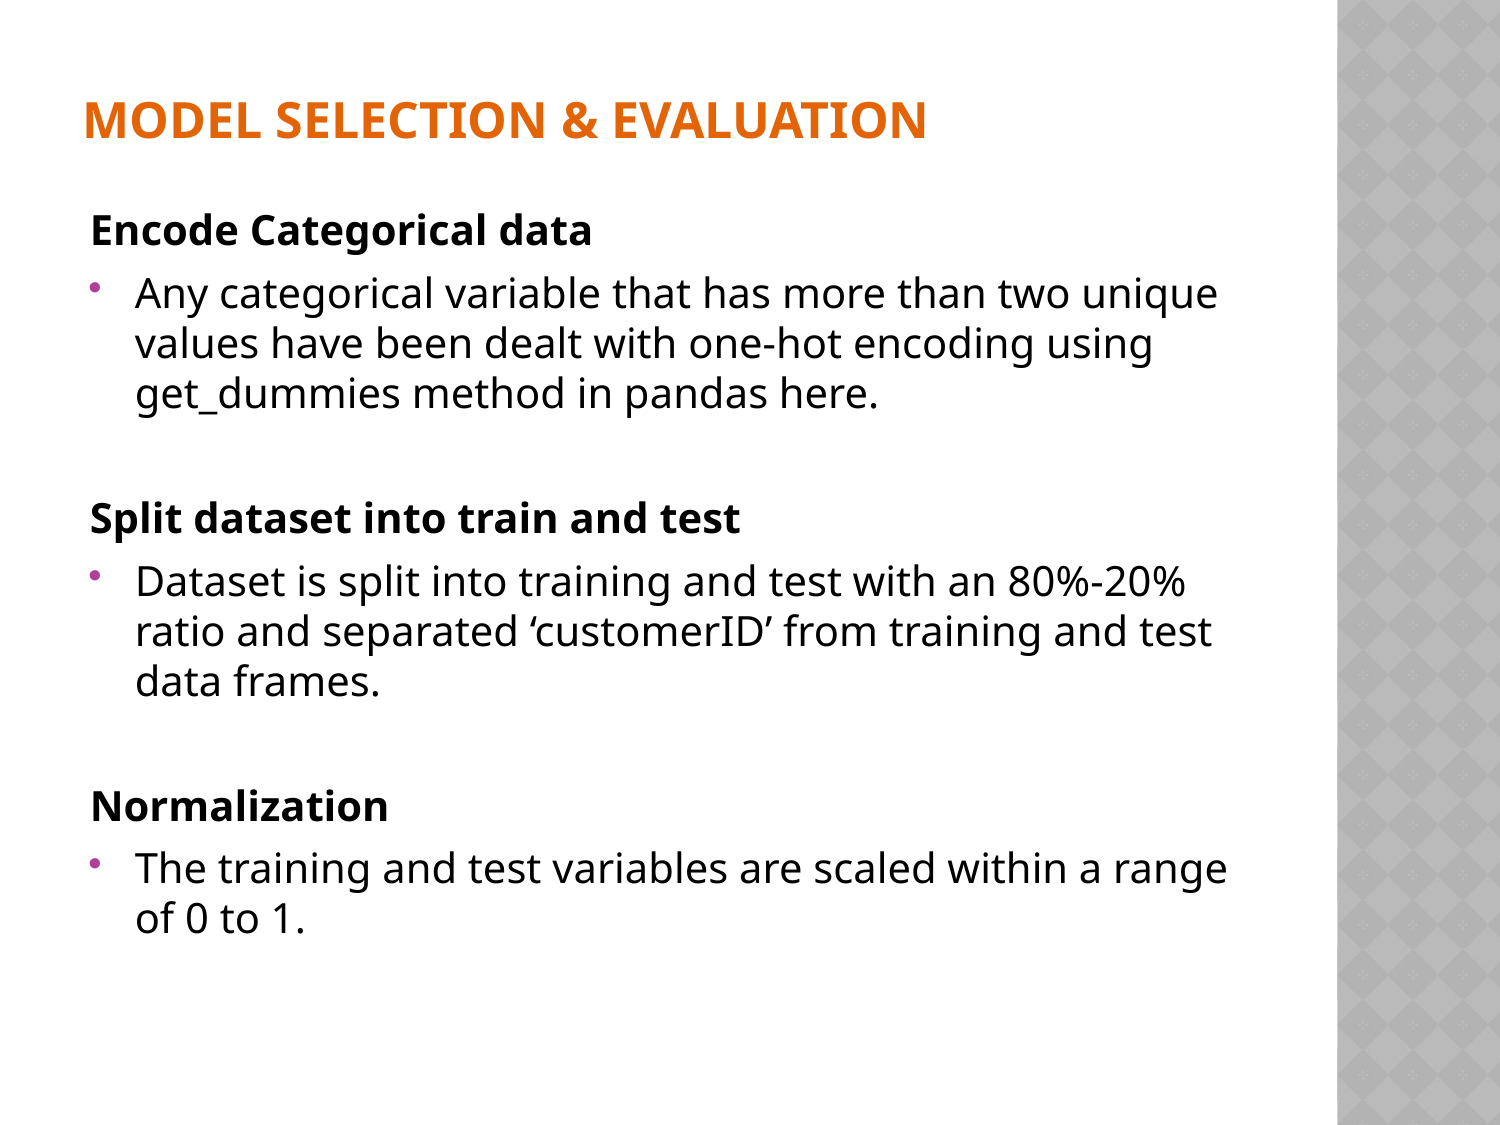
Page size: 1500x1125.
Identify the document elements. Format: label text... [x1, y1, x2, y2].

title Model selection & evaluation [75, 37, 1329, 149]
list Encode Categorical data Any categorical variable that has more than two unique values have been dealt with one-hot encoding using get_dummies method in pandas here. Split dataset into train and test Dataset is split into training and test with an 80%-20% ratio and separated ‘customerID’ from training and test data frames. Normalization The training and test variables are scaled within a range of 0 to 1. [75, 196, 1263, 1068]
